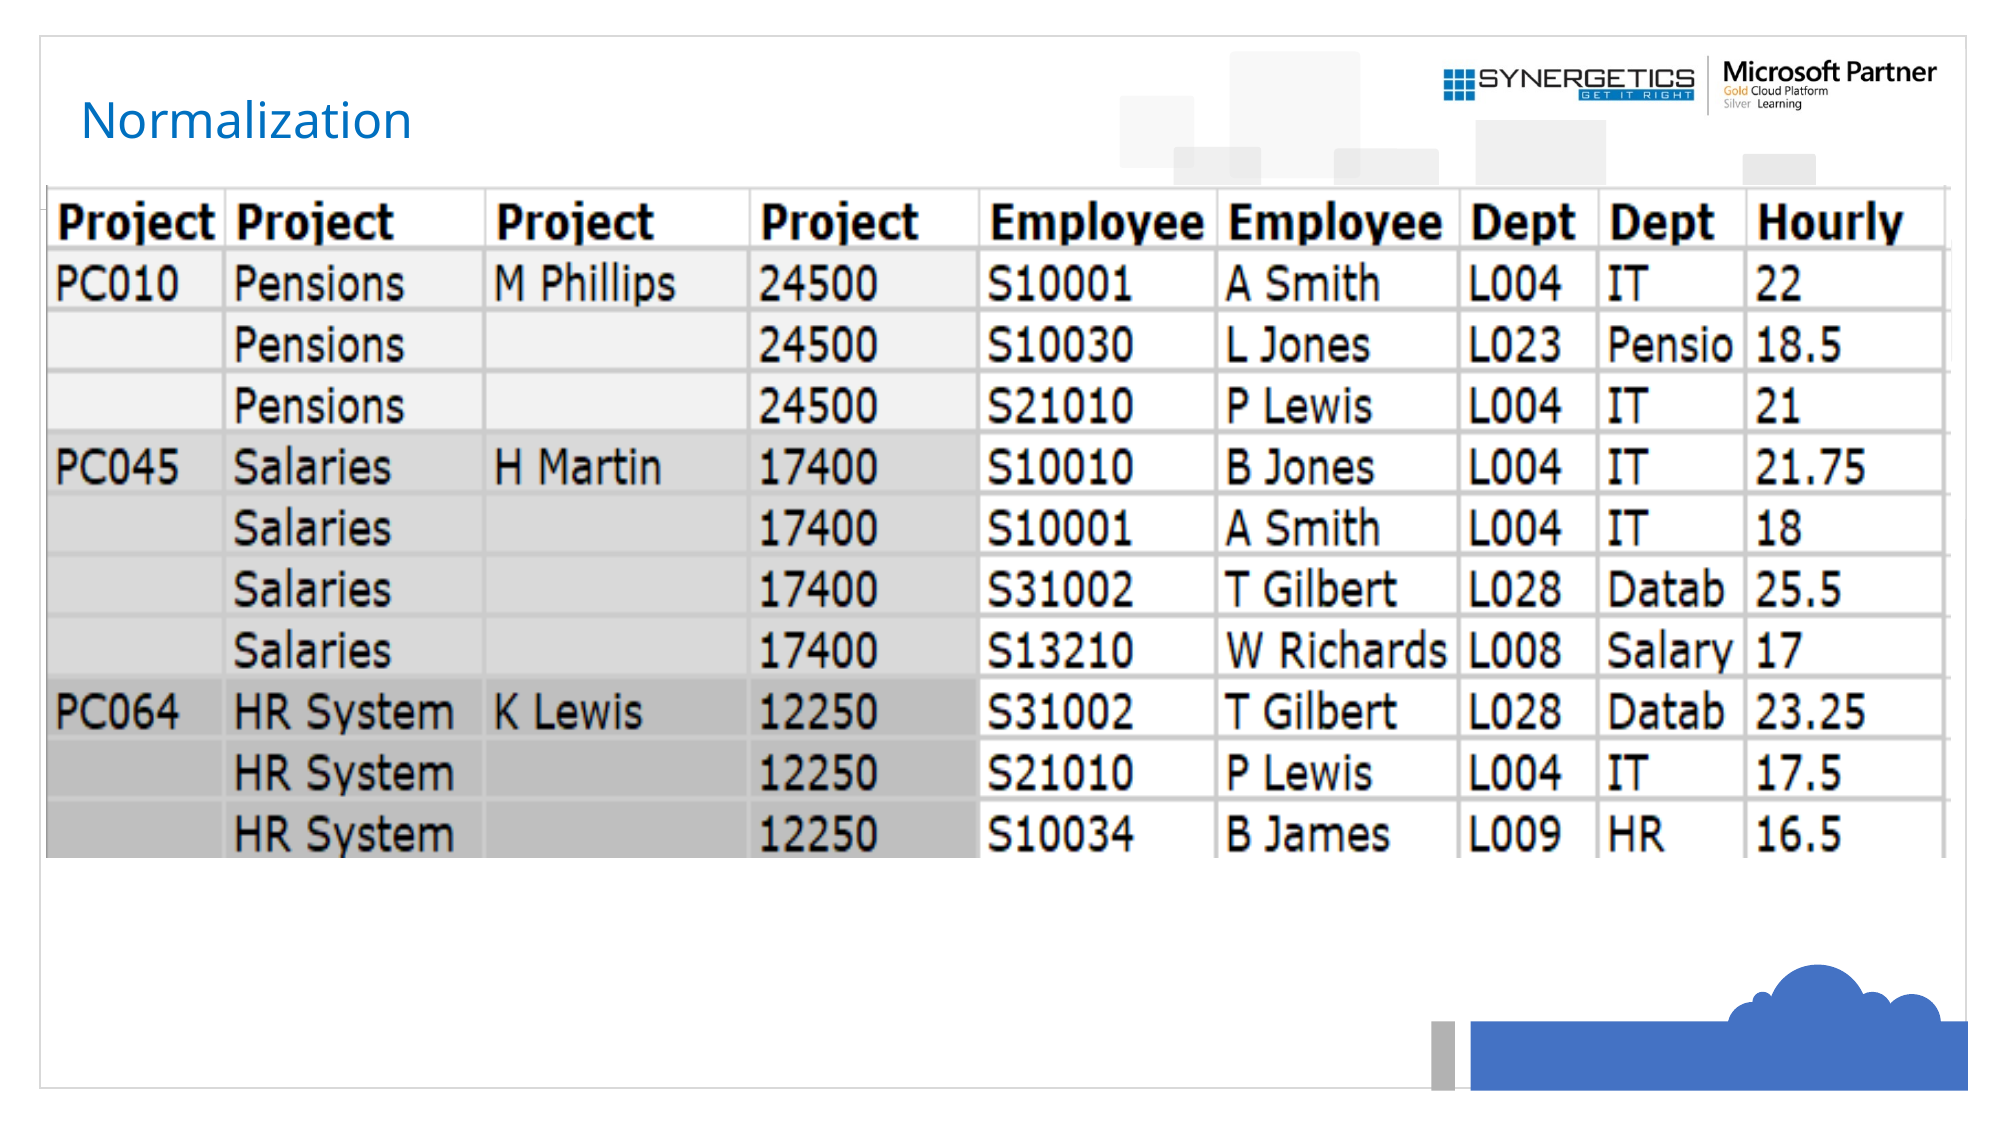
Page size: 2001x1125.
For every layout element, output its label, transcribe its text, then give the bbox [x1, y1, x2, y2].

picture [1431, 48, 1955, 120]
title Normalization [64, 59, 1932, 185]
picture [46, 185, 1951, 858]
